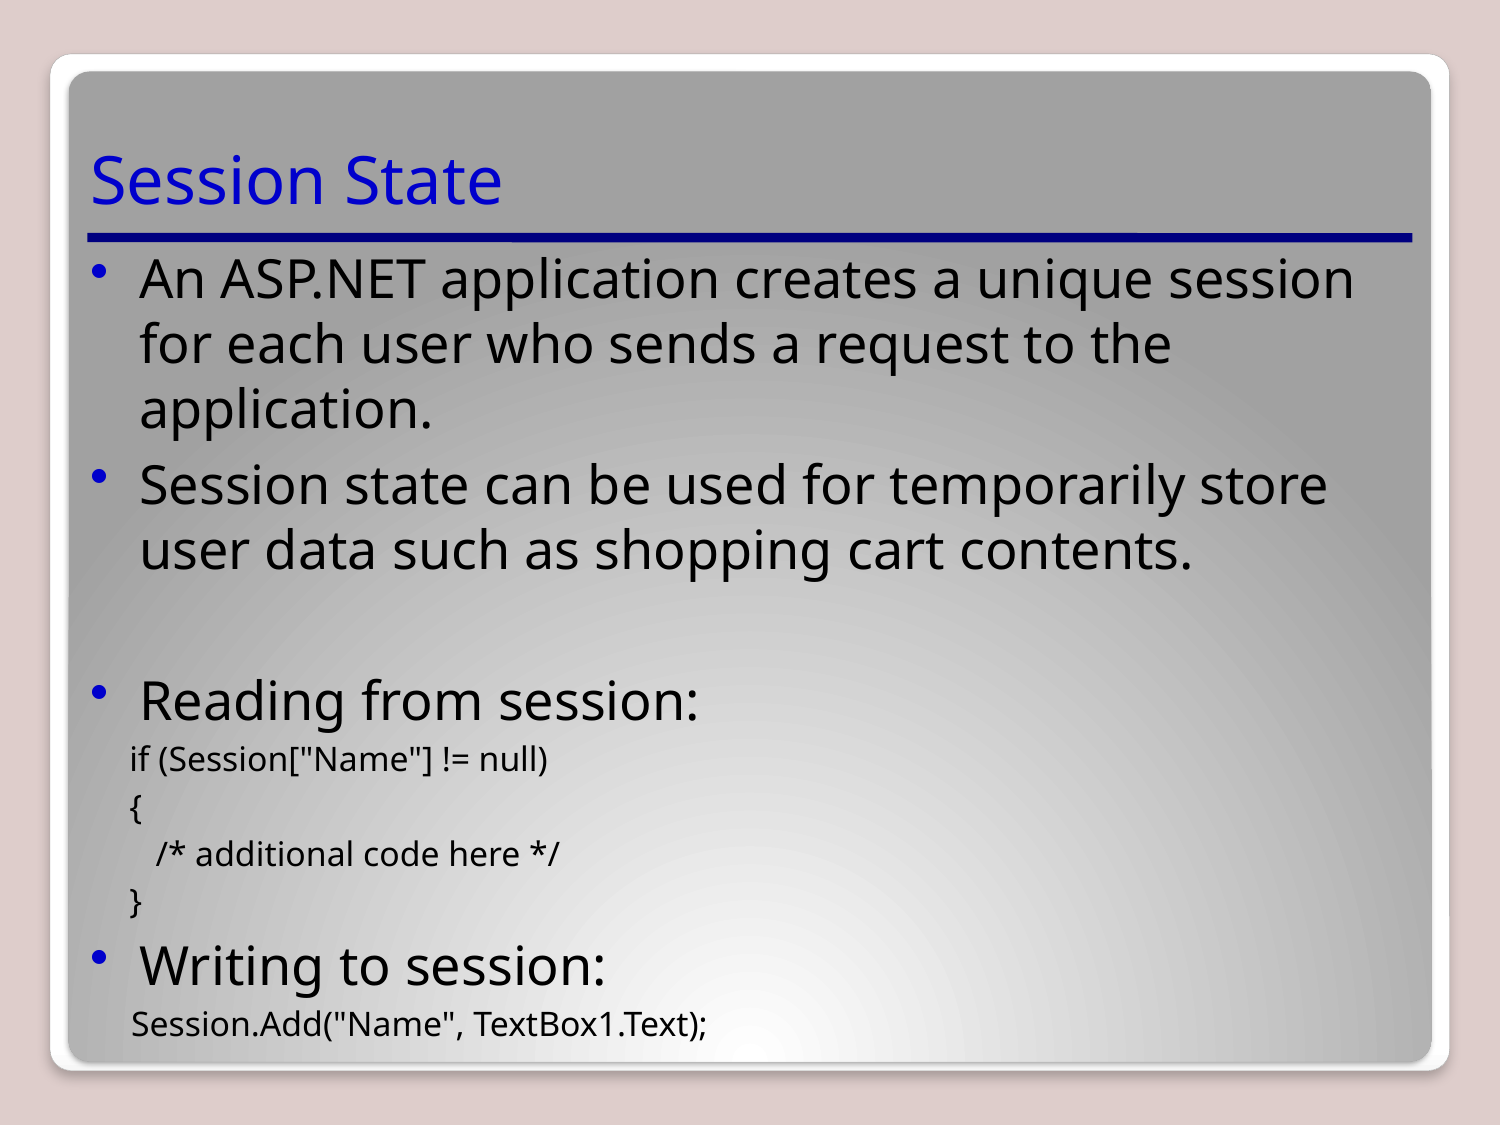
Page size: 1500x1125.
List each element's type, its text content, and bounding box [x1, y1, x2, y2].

title Session State [74, 74, 1426, 226]
list An ASP.NET application creates a unique session for each user who sends a request to the application. Session state can be used for temporarily store user data such as shopping cart contents. Reading from session: if (Session["Name"] != null) { /* additional code here */ } Writing to session: Session.Add("Name", TextBox1.Text); [75, 237, 1425, 1063]
